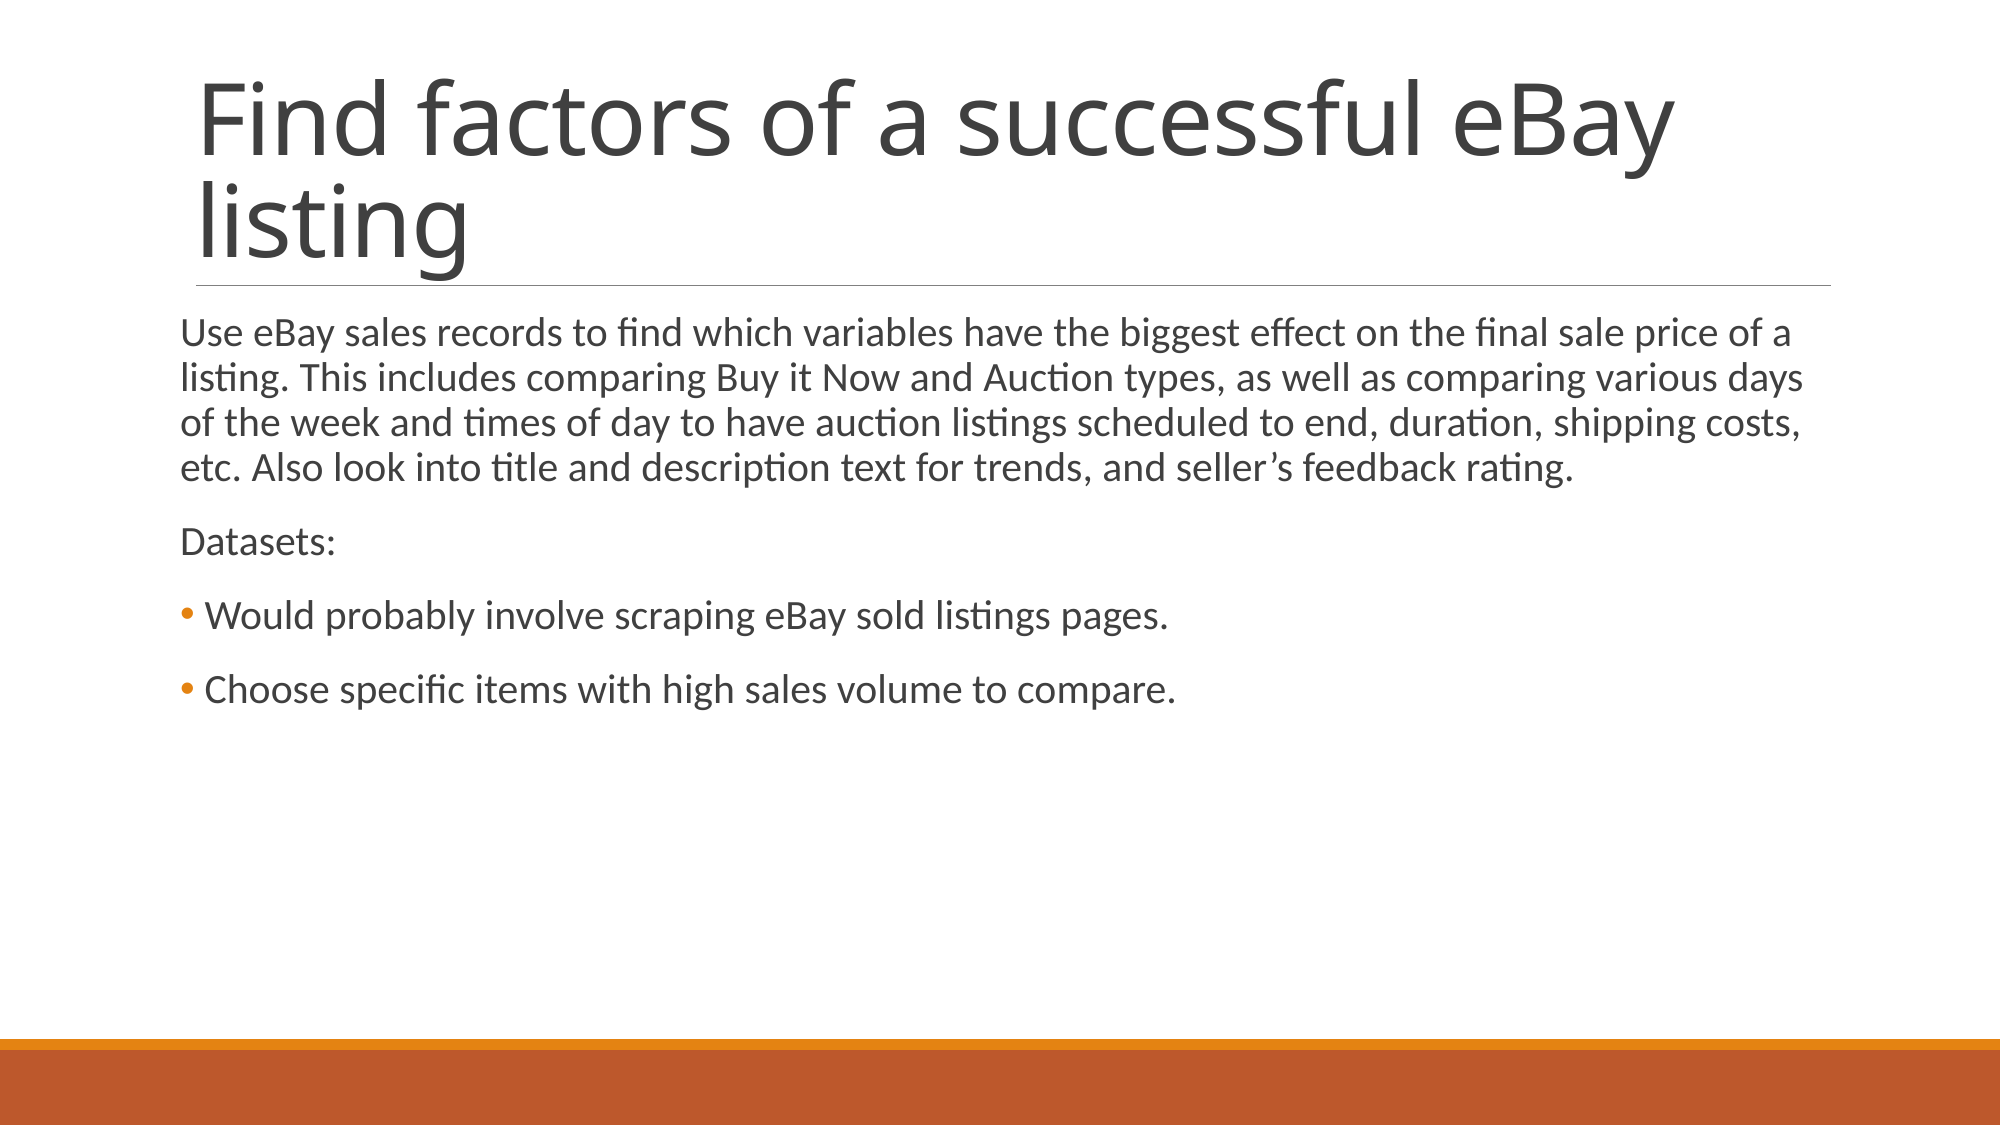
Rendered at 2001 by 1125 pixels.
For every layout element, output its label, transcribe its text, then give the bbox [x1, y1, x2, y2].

title Find factors of a successful eBay listing [180, 47, 1830, 285]
list Use eBay sales records to find which variables have the biggest effect on the final sale price of a listing. This includes comparing Buy it Now and Auction types, as well as comparing various days of the week and times of day to have auction listings scheduled to end, duration, shipping costs, etc. Also look into title and description text for trends, and seller’s feedback rating. Datasets: Would probably involve scraping eBay sold listings pages. Choose specific items with high sales volume to compare. [180, 302, 1830, 963]
